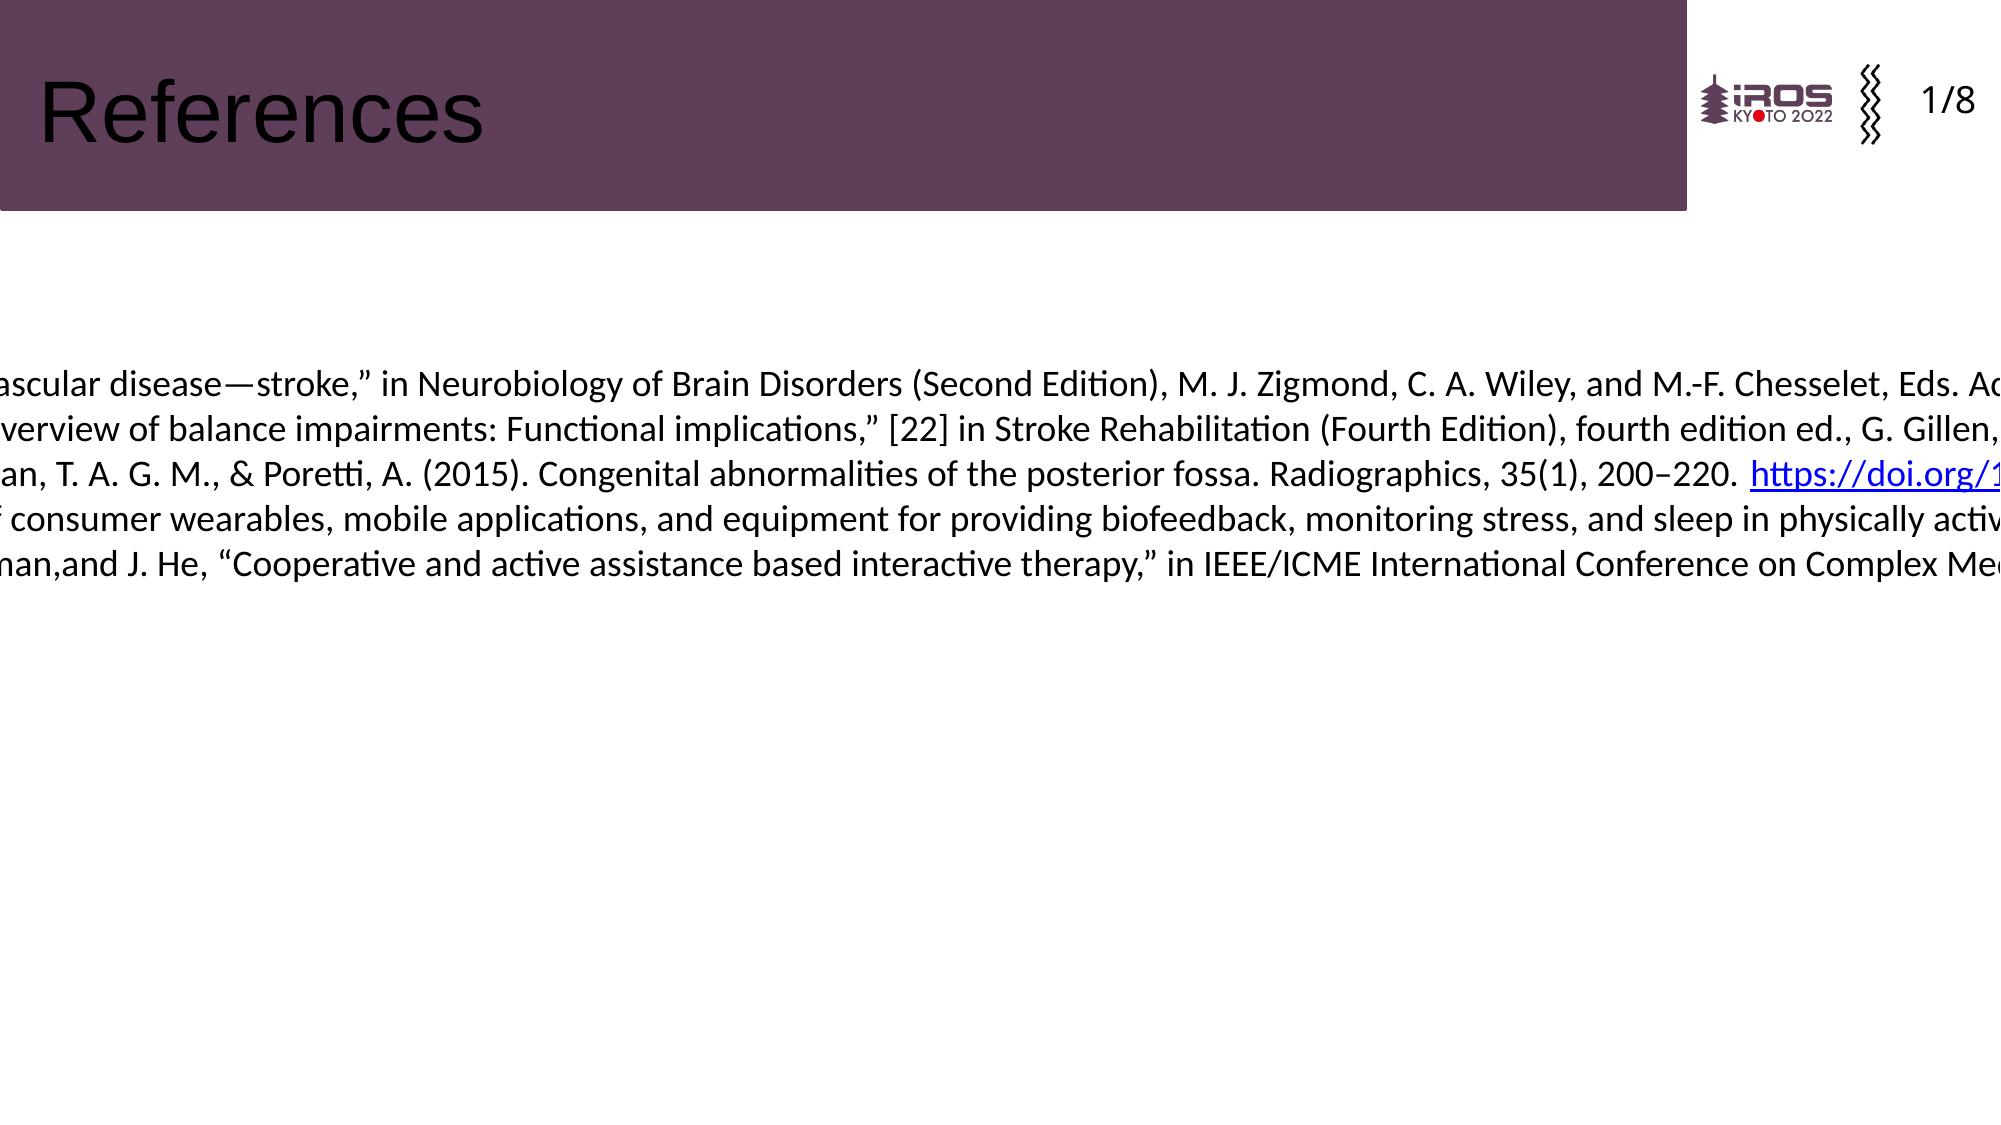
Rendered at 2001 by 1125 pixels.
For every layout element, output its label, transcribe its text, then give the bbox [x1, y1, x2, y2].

text_box References [30, 47, 494, 167]
picture [1701, 70, 1833, 129]
text_box 1/8 [1912, 68, 1985, 129]
picture [1845, 52, 1896, 157]
text_box [2, 0, 1685, 209]
text_box [1] L.R.Caplan,R.P.Simon,andS.Hassani,“Chapter27-cerebrovascular disease—stroke,” in Neurobiology of Brain Disorders (Second Edition), M. J. Zigmond, C. A. Wiley, and M.-F. Chesselet, Eds. Academic Press, 2023, pp. 457–476. [2] S. M. Donato, K. H. Pulaski, and G. Gillen, “Chapter 19 - overview of balance impairments: Functional implications,” [22] in Stroke Rehabilitation (Fourth Edition), fourth edition ed., G. Gillen, Ed. Mosby, 2016, pp. 394–415. [3] Boseman, T., Orman, G., Boltshauser, E., Tekes, A., Huisman, T. A. G. M., & Poretti, A. (2015). Congenital abnormalities of the posterior fossa. Radiographics, 35(1), 200–220. https://doi.org/10.1148/rg.351140038 [4] J. M. Peake, G. Kerr, and J. P. Sullivan, “A critical review of consumer wearables, mobile applications, and equipment for providing biofeedback, monitoring stress, and sleep in physically active populations,” Frontiers in physiology, vol. 9, p. 743, 2018. [5] S.Balasubramanian,H.Zhang,S.Buchanan,H.Austin,R.Herman,and J. He, “Cooperative and active assistance based interactive therapy,” in IEEE/ICME International Conference on Complex Medical Engineering. IEEE, 2010, pp. 311–315. [0, 351, 2000, 772]
